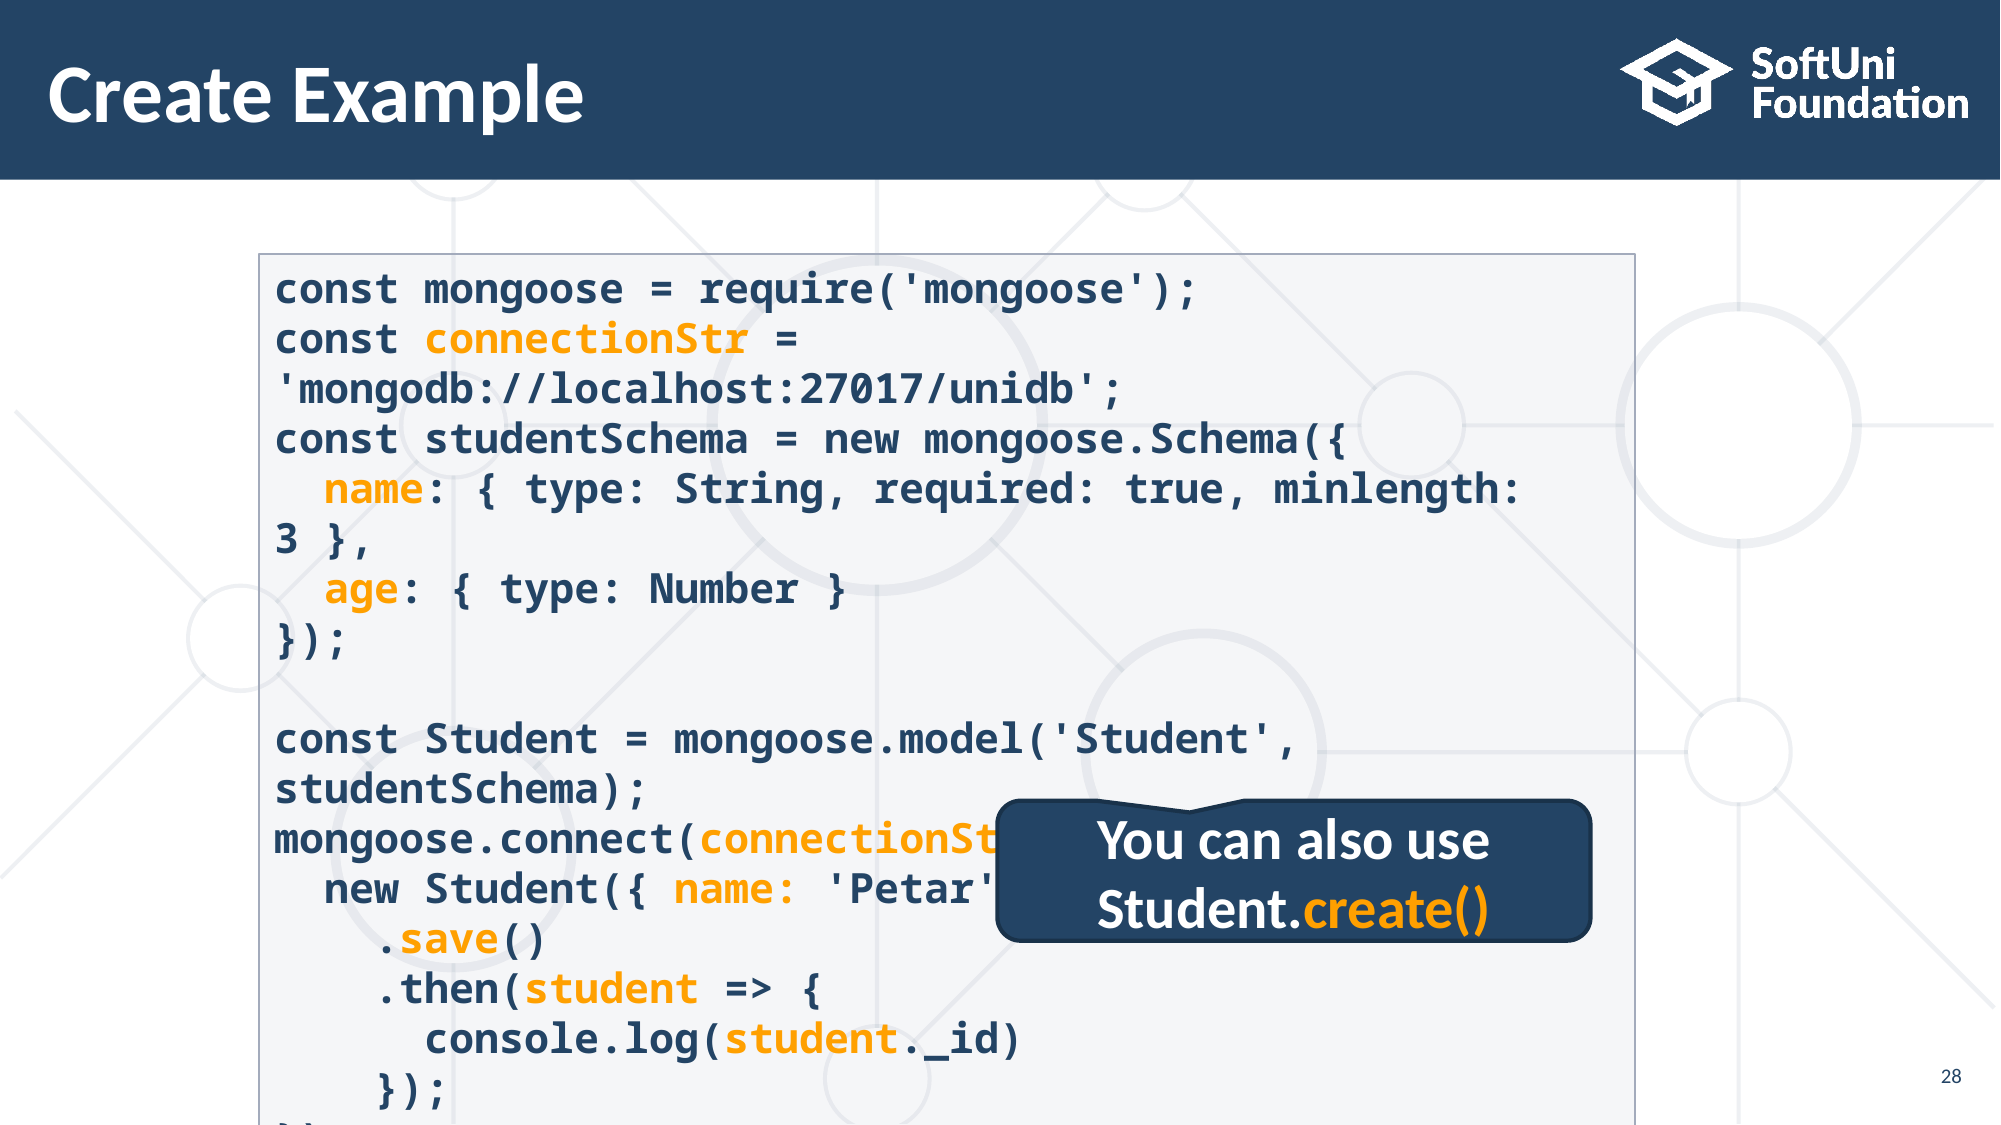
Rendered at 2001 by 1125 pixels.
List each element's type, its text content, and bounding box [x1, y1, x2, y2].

title Create Example [31, 16, 1591, 162]
text_box const mongoose = require('mongoose'); const connectionStr = 'mongodb://localhost:27017/unidb'; const studentSchema = new mongoose.Schema({ name: { type: String, required: true, minlength: 3 }, age: { type: Number } }); const Student = mongoose.model('Student', studentSchema); mongoose.connect(connectionStr).then(() => { new Student({ name: 'Petar', age: 21 }) .save() .then(student => { console.log(student._id) }); }); [259, 254, 1635, 1125]
text_box You can also use Student.create() [995, 798, 1593, 943]
picture [1619, 38, 1968, 126]
slide_number 28 [1897, 1049, 1968, 1101]
